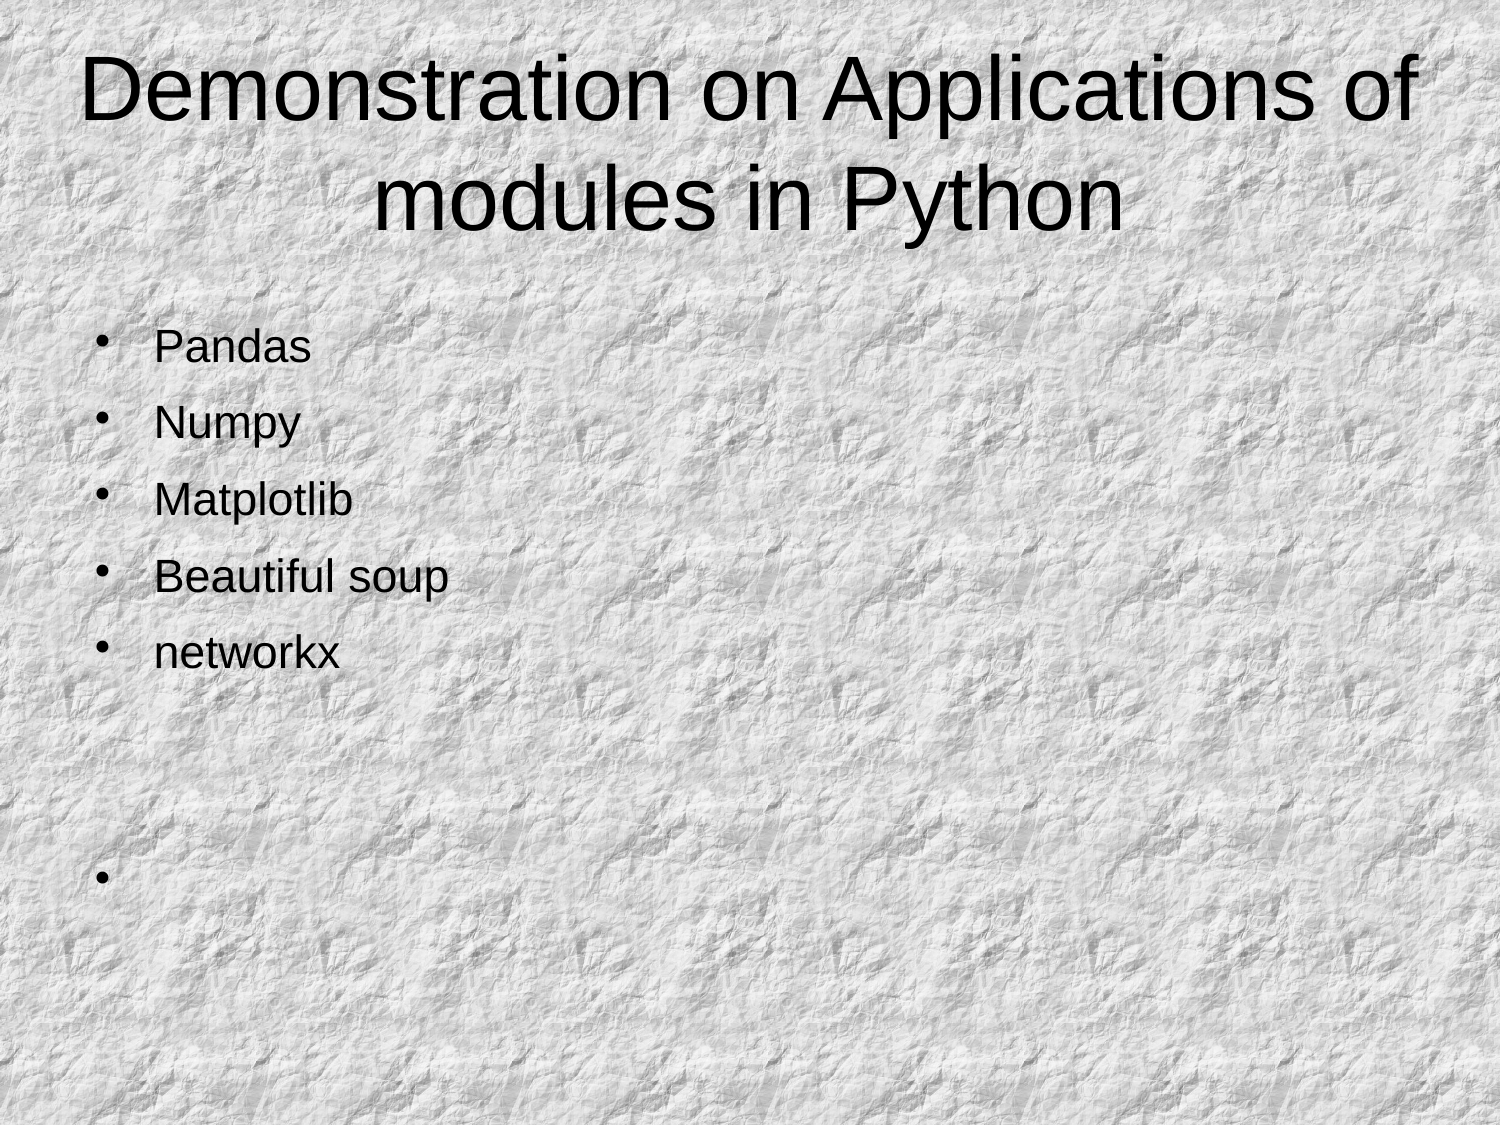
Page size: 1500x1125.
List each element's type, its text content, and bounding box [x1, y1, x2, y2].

text_box Pandas Numpy Matplotlib Beautiful soup networkx [74, 263, 1425, 916]
picture [0, 0, 1500, 1125]
text_box Demonstration on Applications of modules in Python [74, 36, 1425, 242]
